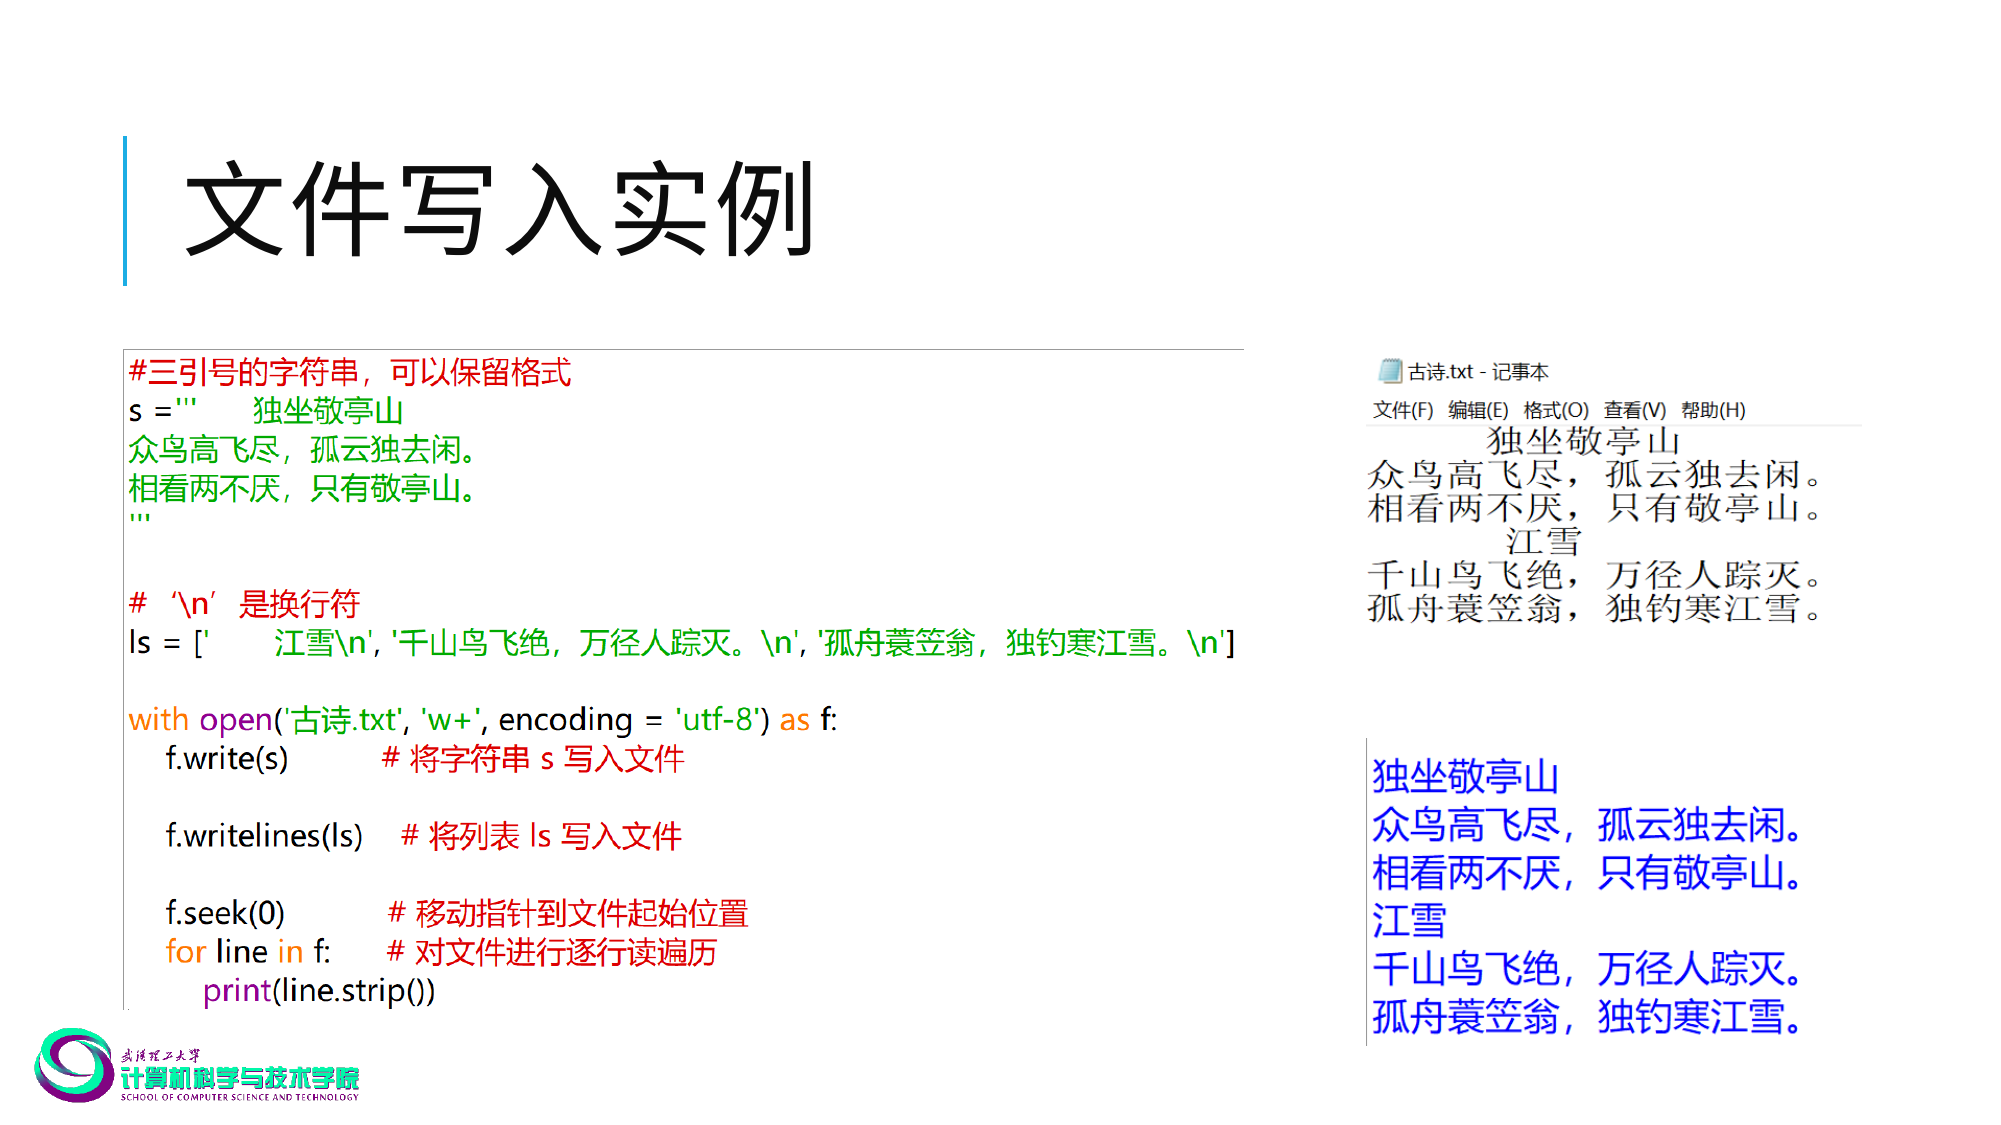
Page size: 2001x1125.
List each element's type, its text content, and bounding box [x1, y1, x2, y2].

title 文件写入实例 [168, 96, 1763, 342]
picture [0, 962, 397, 1125]
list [122, 349, 1244, 1010]
picture [1366, 349, 1862, 664]
picture [1366, 738, 1848, 1047]
